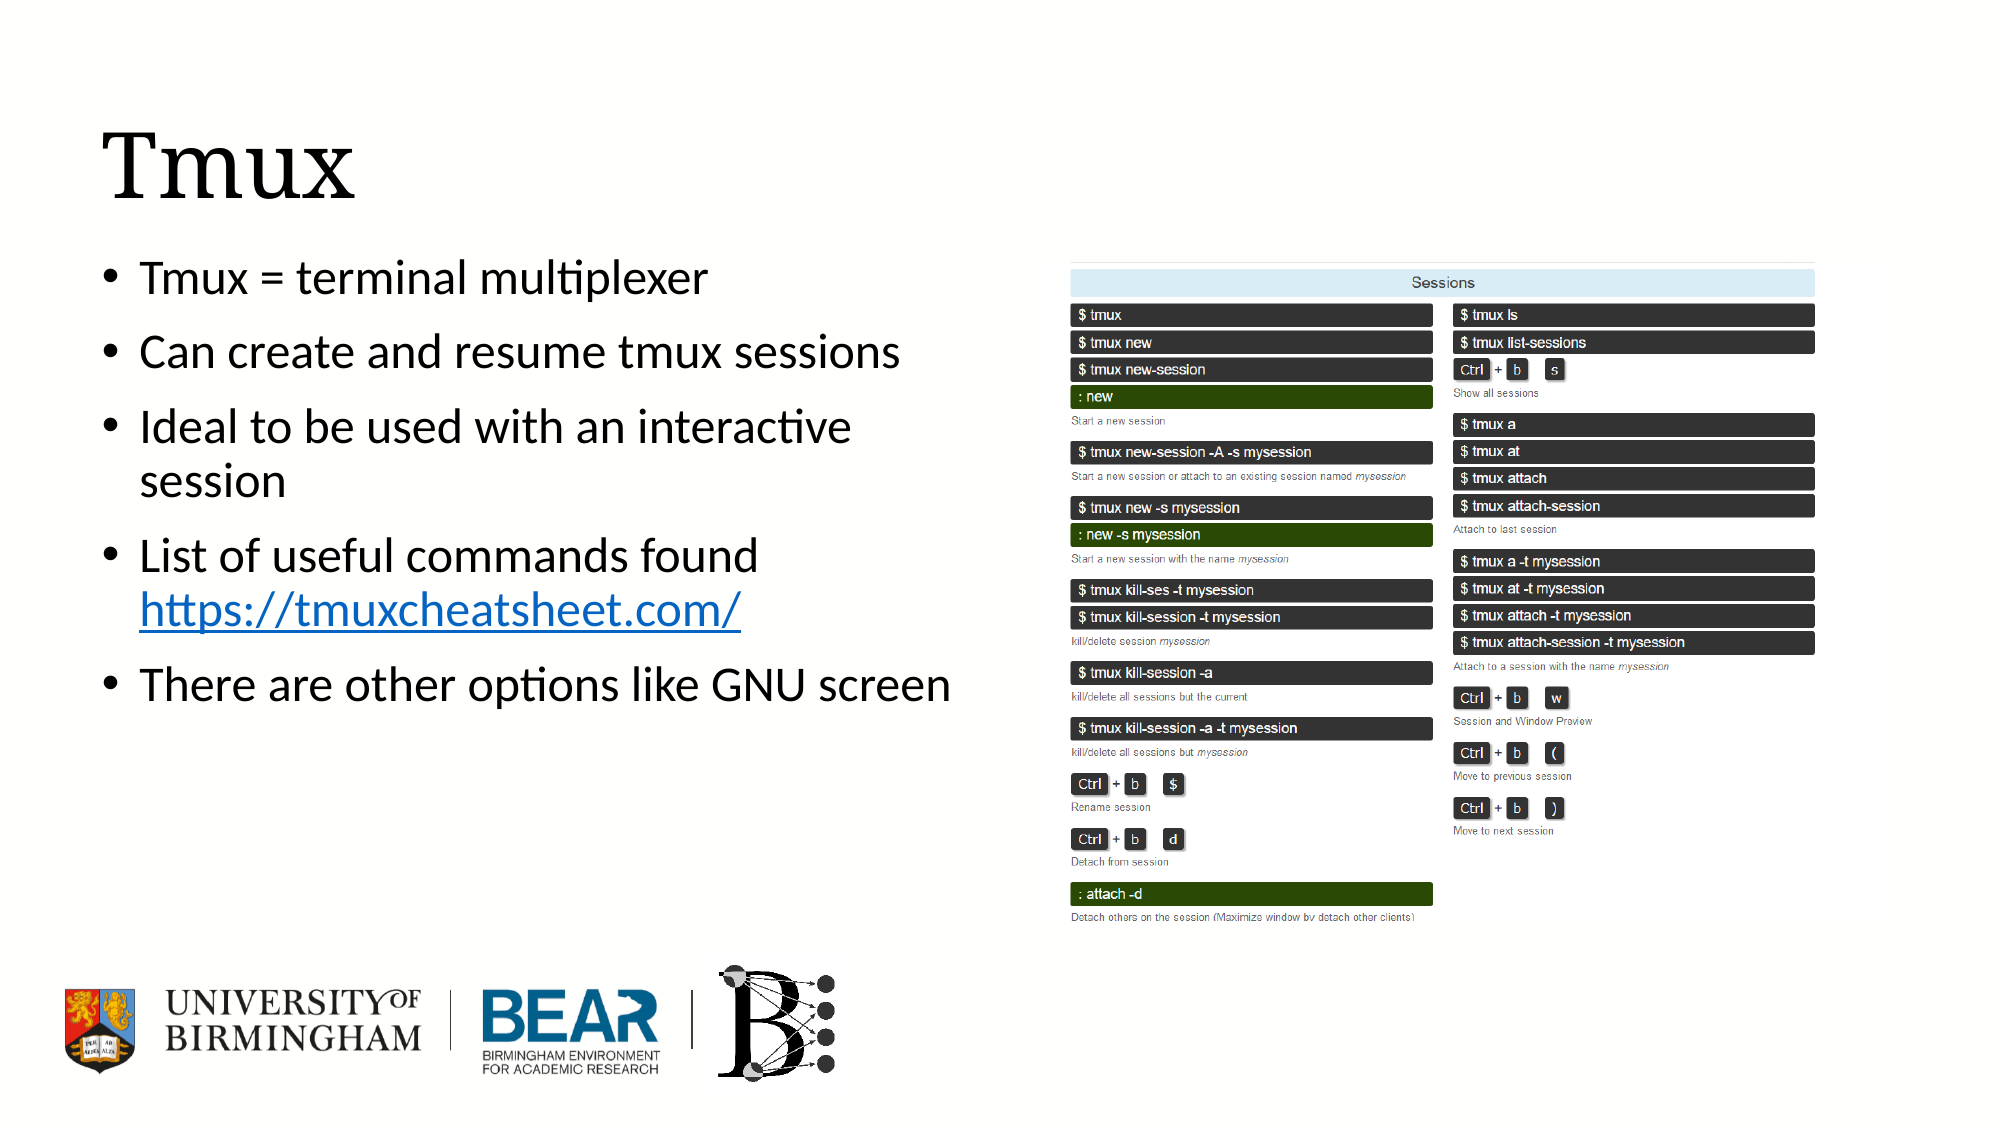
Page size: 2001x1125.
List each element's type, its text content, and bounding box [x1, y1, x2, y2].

picture [1041, 262, 1881, 921]
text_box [691, 950, 850, 1095]
picture [55, 977, 667, 1081]
list Tmux = terminal multiplexer Can create and resume tmux sessions Ideal to be used with an interactive session List of useful commands found https://tmuxcheatsheet.com/ There are other options like GNU screen [86, 243, 1015, 954]
title Tmux [86, 75, 1787, 263]
